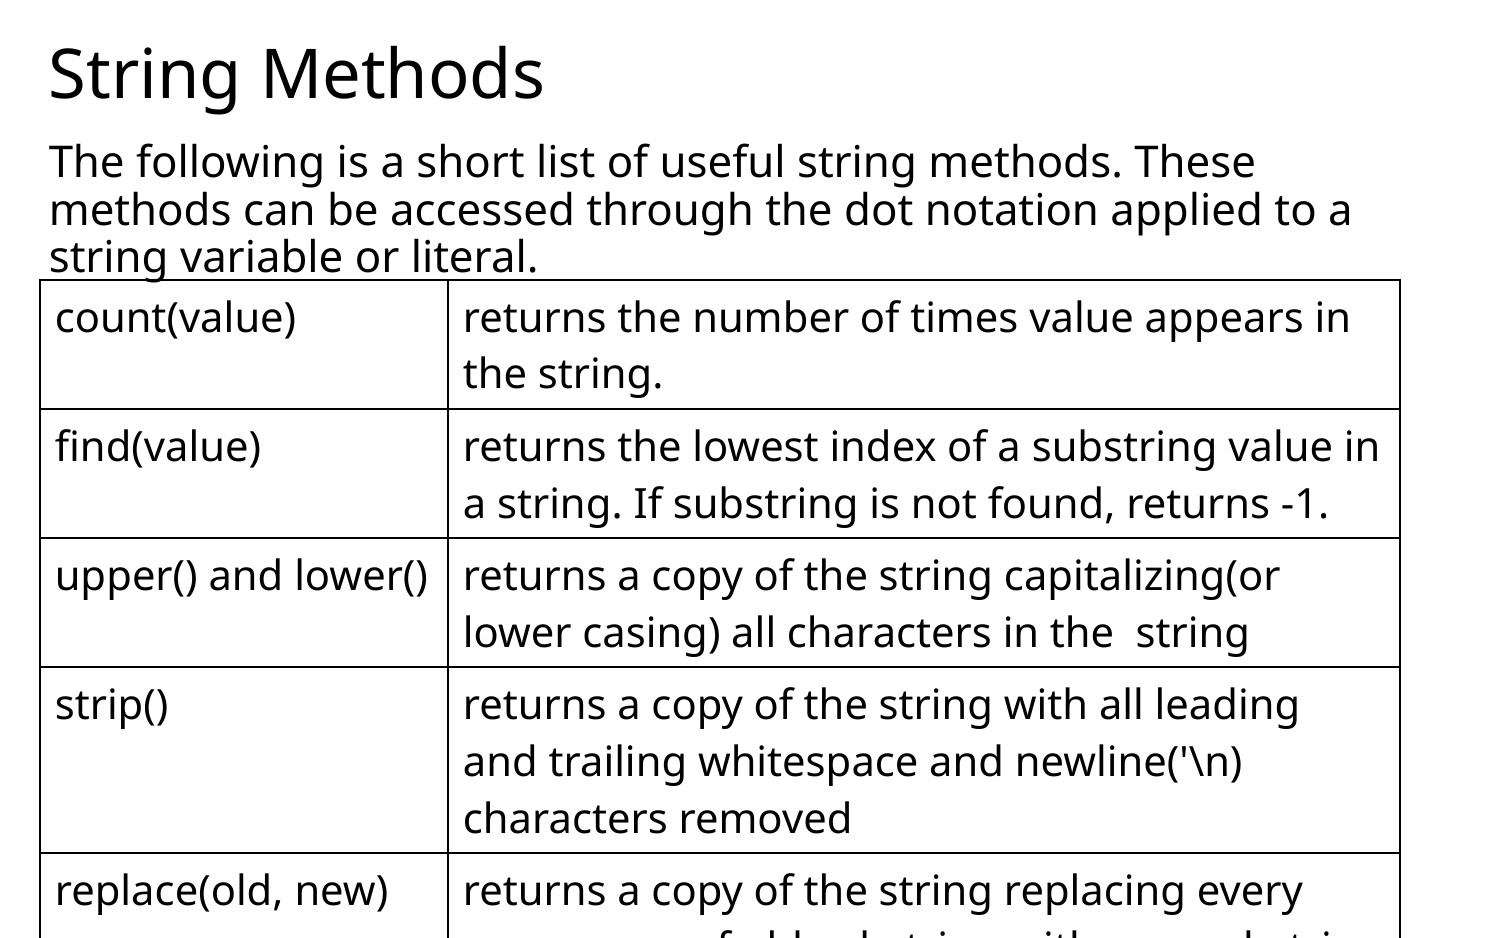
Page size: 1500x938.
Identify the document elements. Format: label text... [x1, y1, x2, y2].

table_cell upper() and lower() [41, 539, 447, 666]
table_cell strip() [41, 668, 447, 852]
table_cell returns a copy of the string capitalizing(or lower casing) all characters in the string [449, 539, 1399, 666]
list The following is a short list of useful string methods. These methods can be accessed through the dot notation applied to a string variable or literal. [33, 132, 1401, 918]
table_header returns the number of times value appears in the string. [449, 281, 1399, 408]
table_cell returns the lowest index of a substring value in a string. If substring is not found, returns -1. [449, 410, 1399, 537]
table_cell replace(old, new) [41, 854, 447, 938]
table_cell returns a copy of the string with all leading and trailing whitespace and newline('\n) characters removed [449, 668, 1399, 852]
table_cell find(value) [41, 410, 447, 537]
table_header count(value) [41, 281, 447, 408]
table_cell returns a copy of the string replacing every occurrence of old substring with new substring [449, 854, 1399, 938]
title String Methods [33, 20, 1191, 132]
